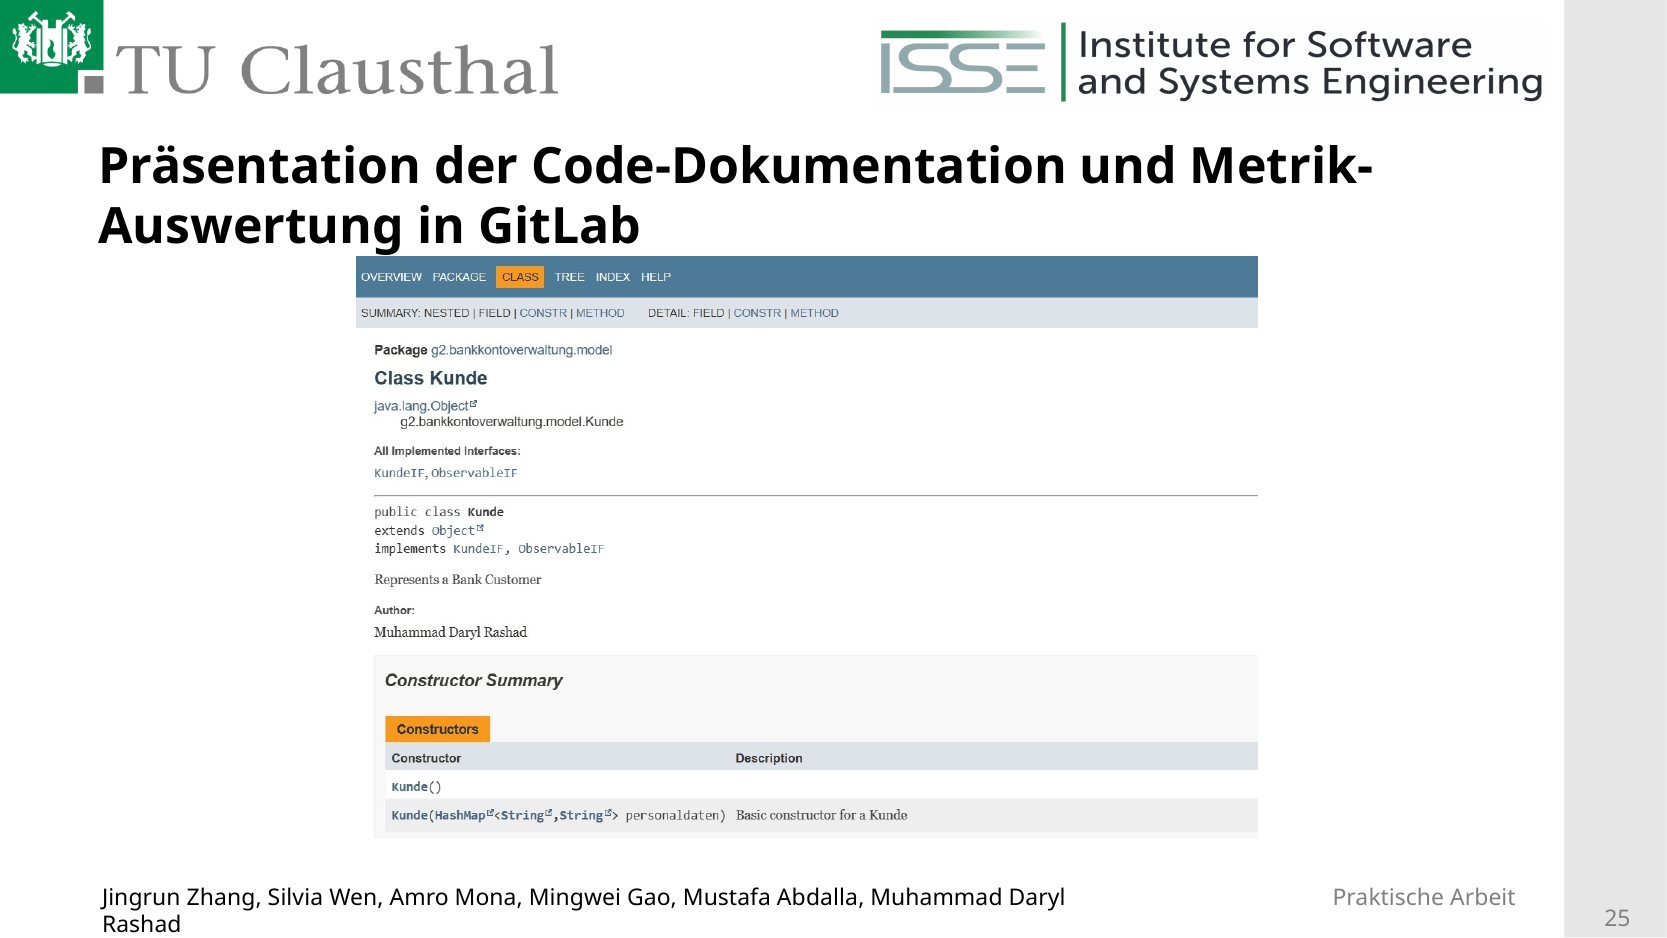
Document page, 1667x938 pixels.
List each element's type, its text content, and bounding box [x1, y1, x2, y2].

picture [872, 22, 1548, 108]
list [355, 255, 1259, 846]
title Präsentation der Code-Dokumentation und Metrik-Auswertung in GitLab [83, 126, 1531, 216]
picture [0, 0, 558, 94]
